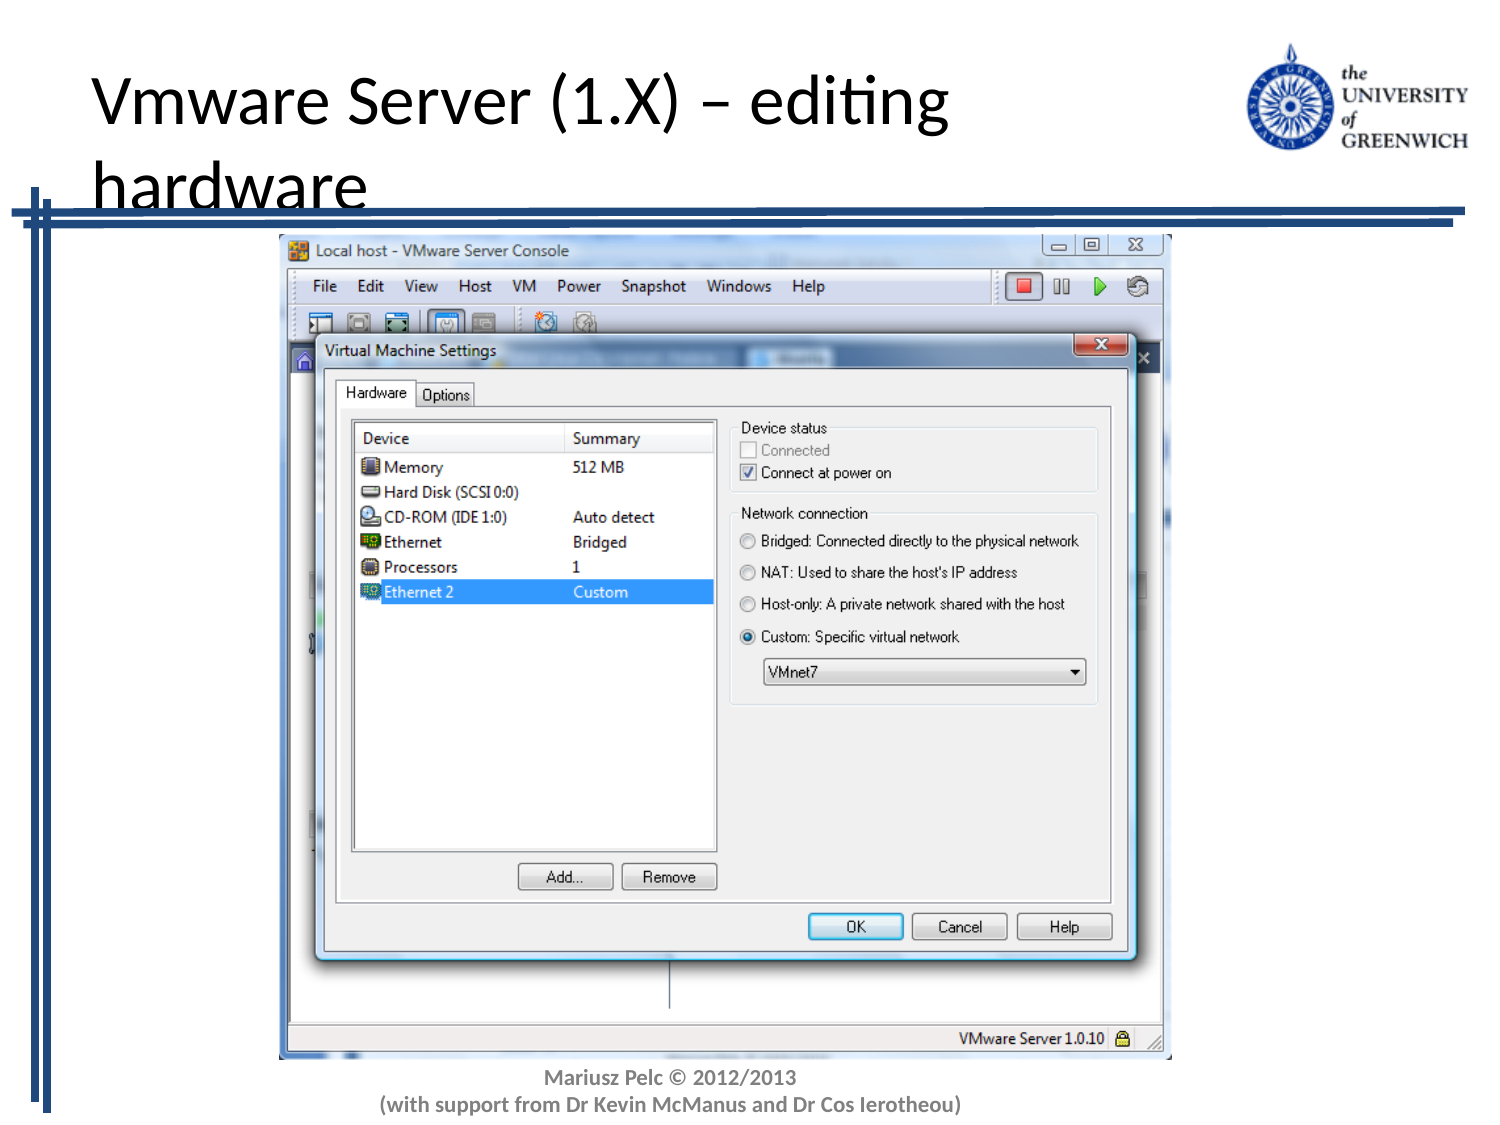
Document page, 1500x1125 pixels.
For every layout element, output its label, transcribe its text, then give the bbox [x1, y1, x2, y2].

picture [1241, 34, 1477, 159]
text_box Mariusz Pelc © 2012/2013 (with support from Dr Kevin McManus and Dr Cos Ierotheou) [364, 1069, 977, 1125]
title Vmware Server (1.X) – editing hardware [76, 45, 1226, 208]
picture [279, 234, 1173, 1061]
